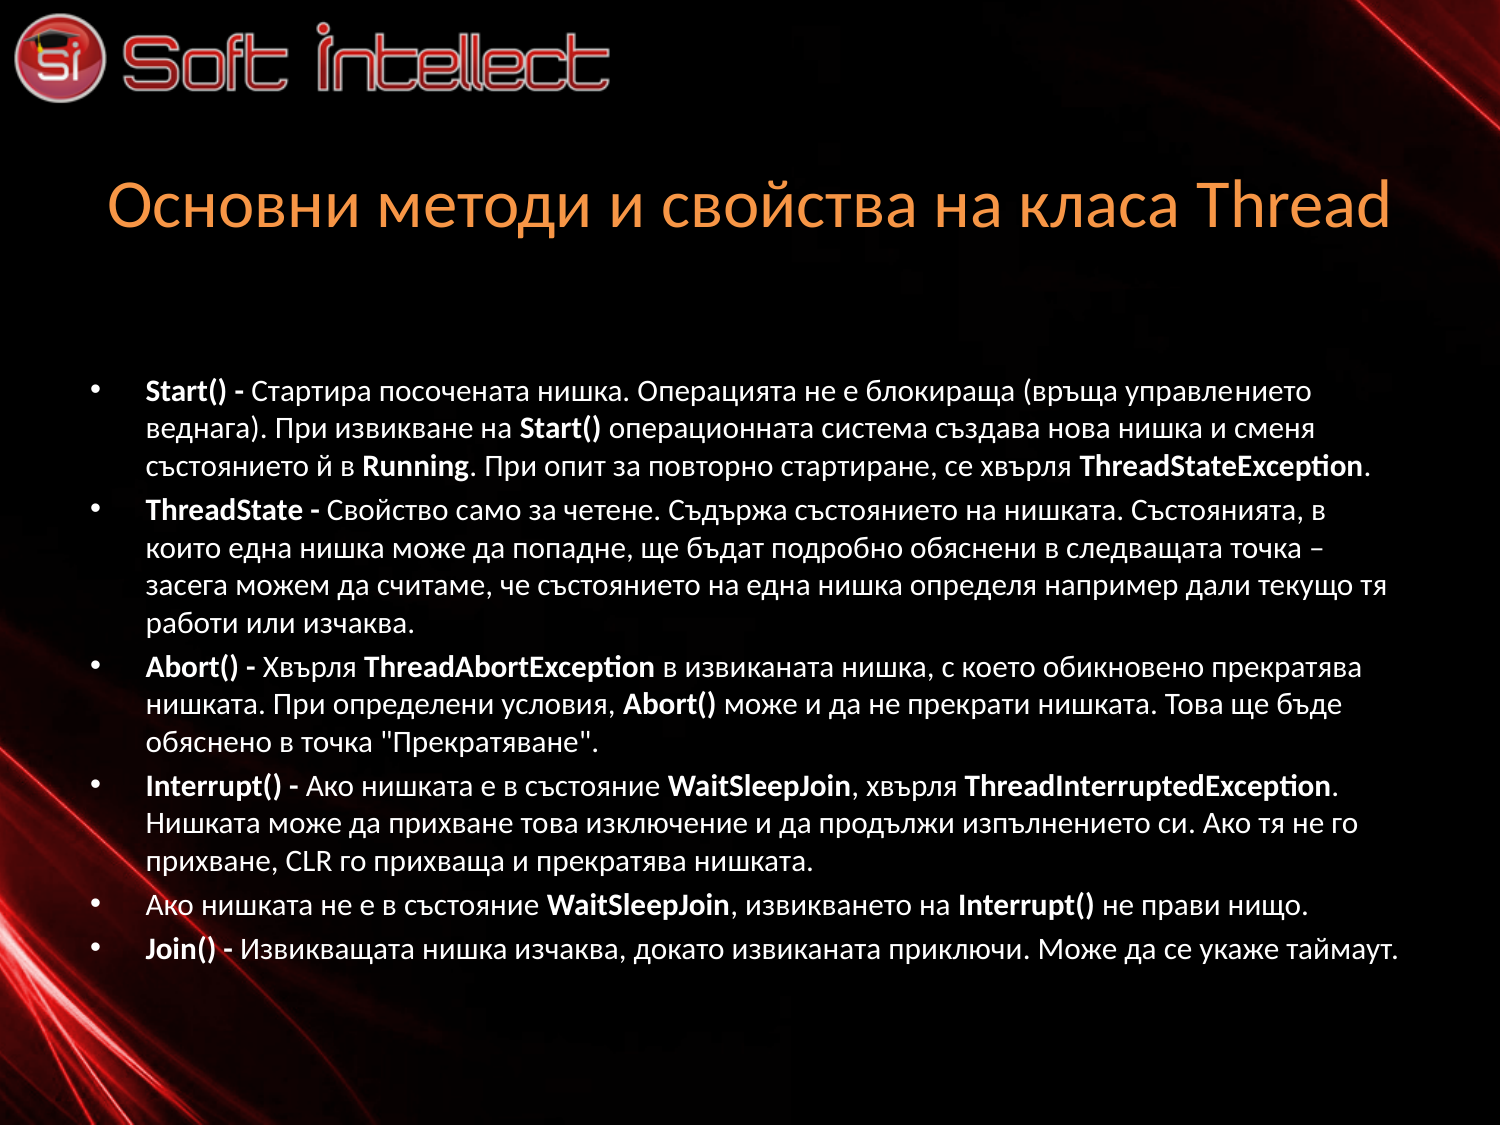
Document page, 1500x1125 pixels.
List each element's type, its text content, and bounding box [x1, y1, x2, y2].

list Start() - Стартира посочената нишка. Операцията не е блокираща (връща управле­нието веднага). При извикване на Start() операционната система съз­дава нова нишка и сменя състоянието й в Running. При опит за повторно стартиране, се хвърля ThreadStateException. ThreadState - Свойство само за четене. Съдържа състоянието на нишката. Състоянията, в които една нишка може да попадне, ще бъдат подробно обяснени в следващата точка – засега можем да считаме, че състоянието на една нишка определя например дали текущо тя работи или изчаква. Abort() - Хвърля ThreadAbortException в извиканата нишка, с което обикновено прекратява нишката. При определени условия, Abort() може и да не прекрати нишката. Това ще бъде обяснено в точка "Прекратяване". Interrupt() - Ако нишката е в състояние WaitSleepJoin, хвърля ThreadInterrupted­Exception. Нишката може да прихване това изключение и да продължи изпълнението си. Ако тя не го прихване, CLR го прихваща и прекратява нишката. Ако нишката не е в състояние WaitSleepJoin, извикването на Interrupt() не прави нищо. Join() - Извикващата нишка изчаква, докато извиканата приключи. Може да се укаже таймаут. [75, 362, 1425, 1005]
picture [0, 0, 1500, 1125]
title Основни методи и свойства на класа Thread [75, 112, 1425, 288]
